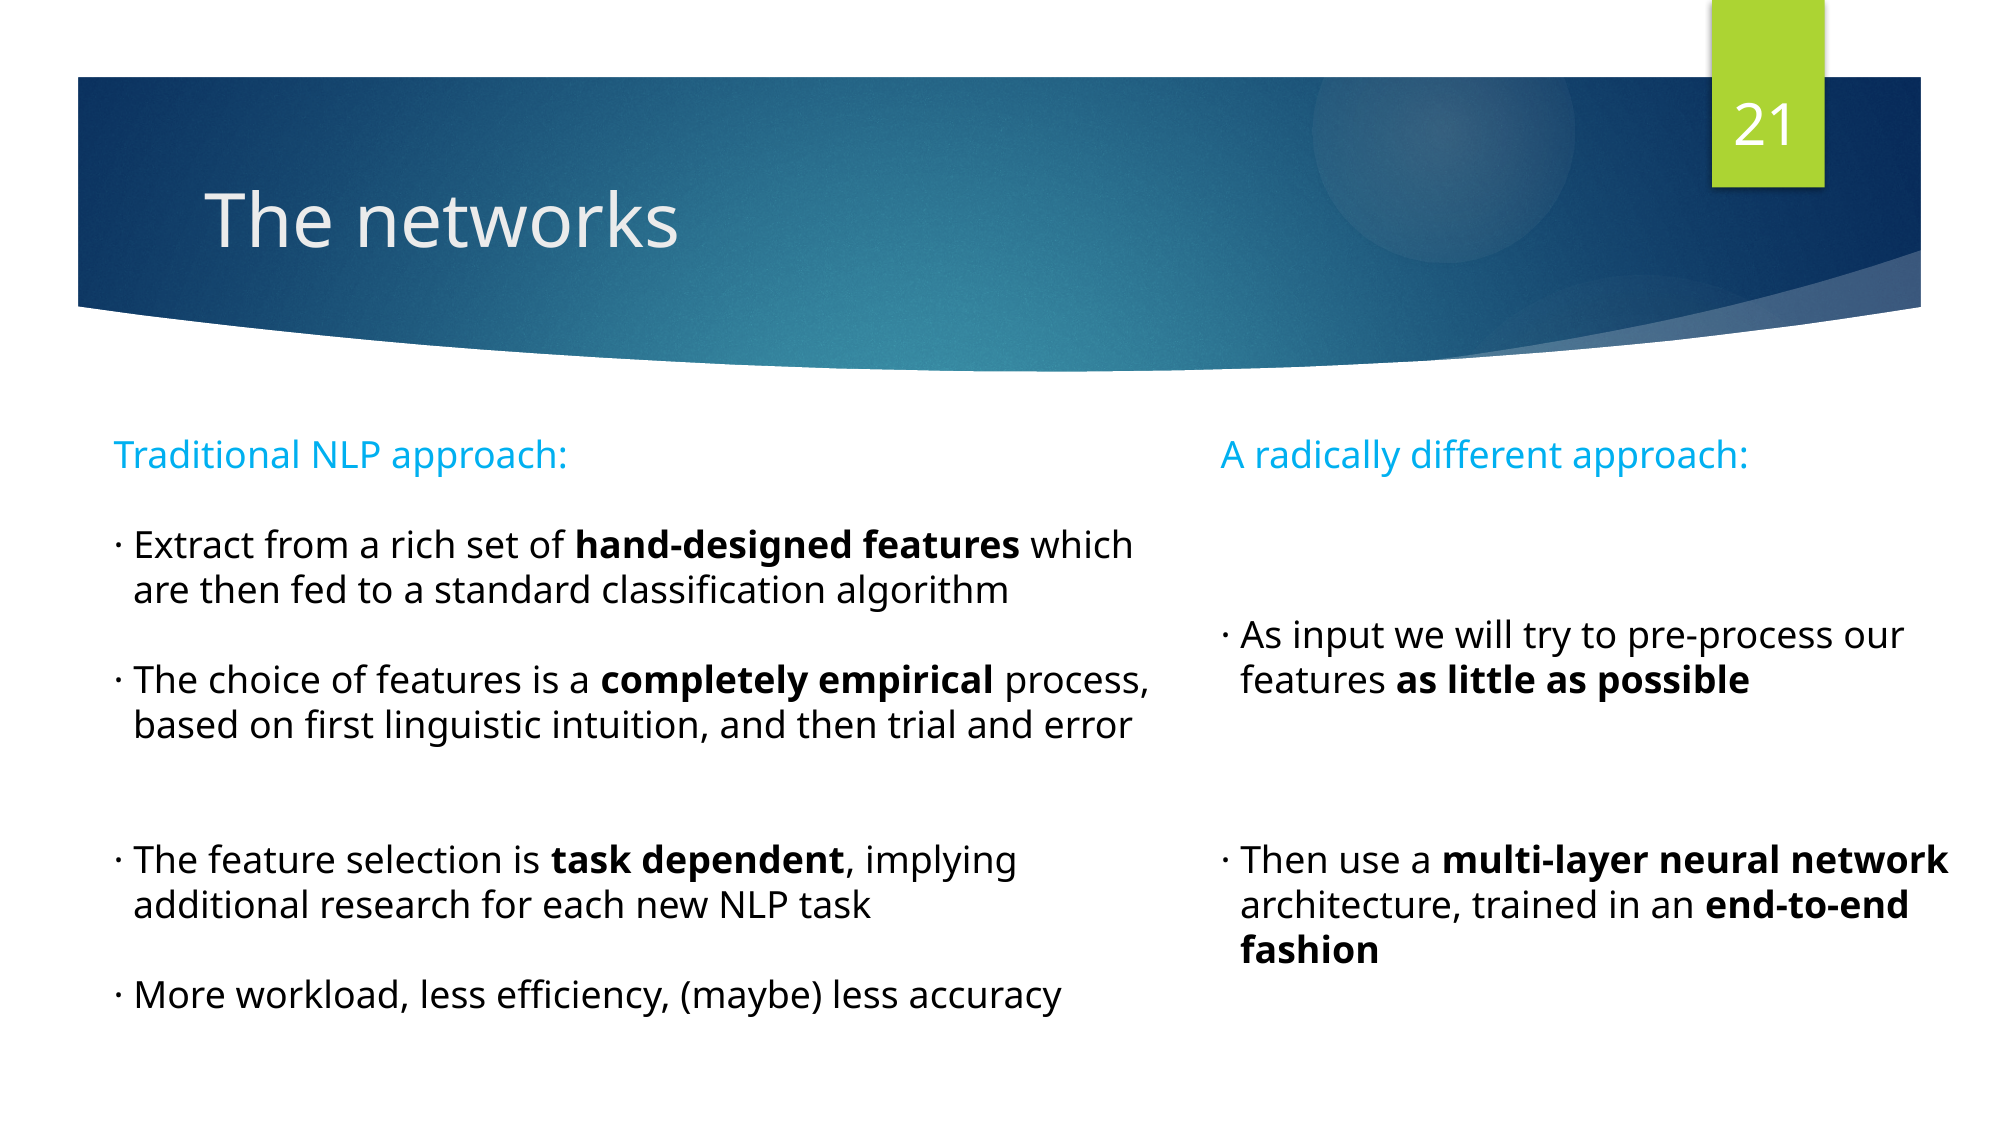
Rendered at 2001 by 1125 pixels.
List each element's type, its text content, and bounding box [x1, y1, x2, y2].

text_box A radically different approach: · As input we will try to pre-process our features as little as possible · Then use a multi-layer neural network architecture, trained in an end-to-end fashion [1205, 423, 1975, 979]
text_box Traditional NLP approach: · Extract from a rich set of hand-designed features which are then fed to a standard classification algorithm · The choice of features is a completely empirical process, based on first linguistic intuition, and then trial and error · The feature selection is task dependent, implying additional research for each new NLP task · More workload, less efficiency, (maybe) less accuracy [98, 423, 1166, 1024]
title The networks [189, 159, 1627, 276]
slide_number 21 [1698, 48, 1836, 175]
